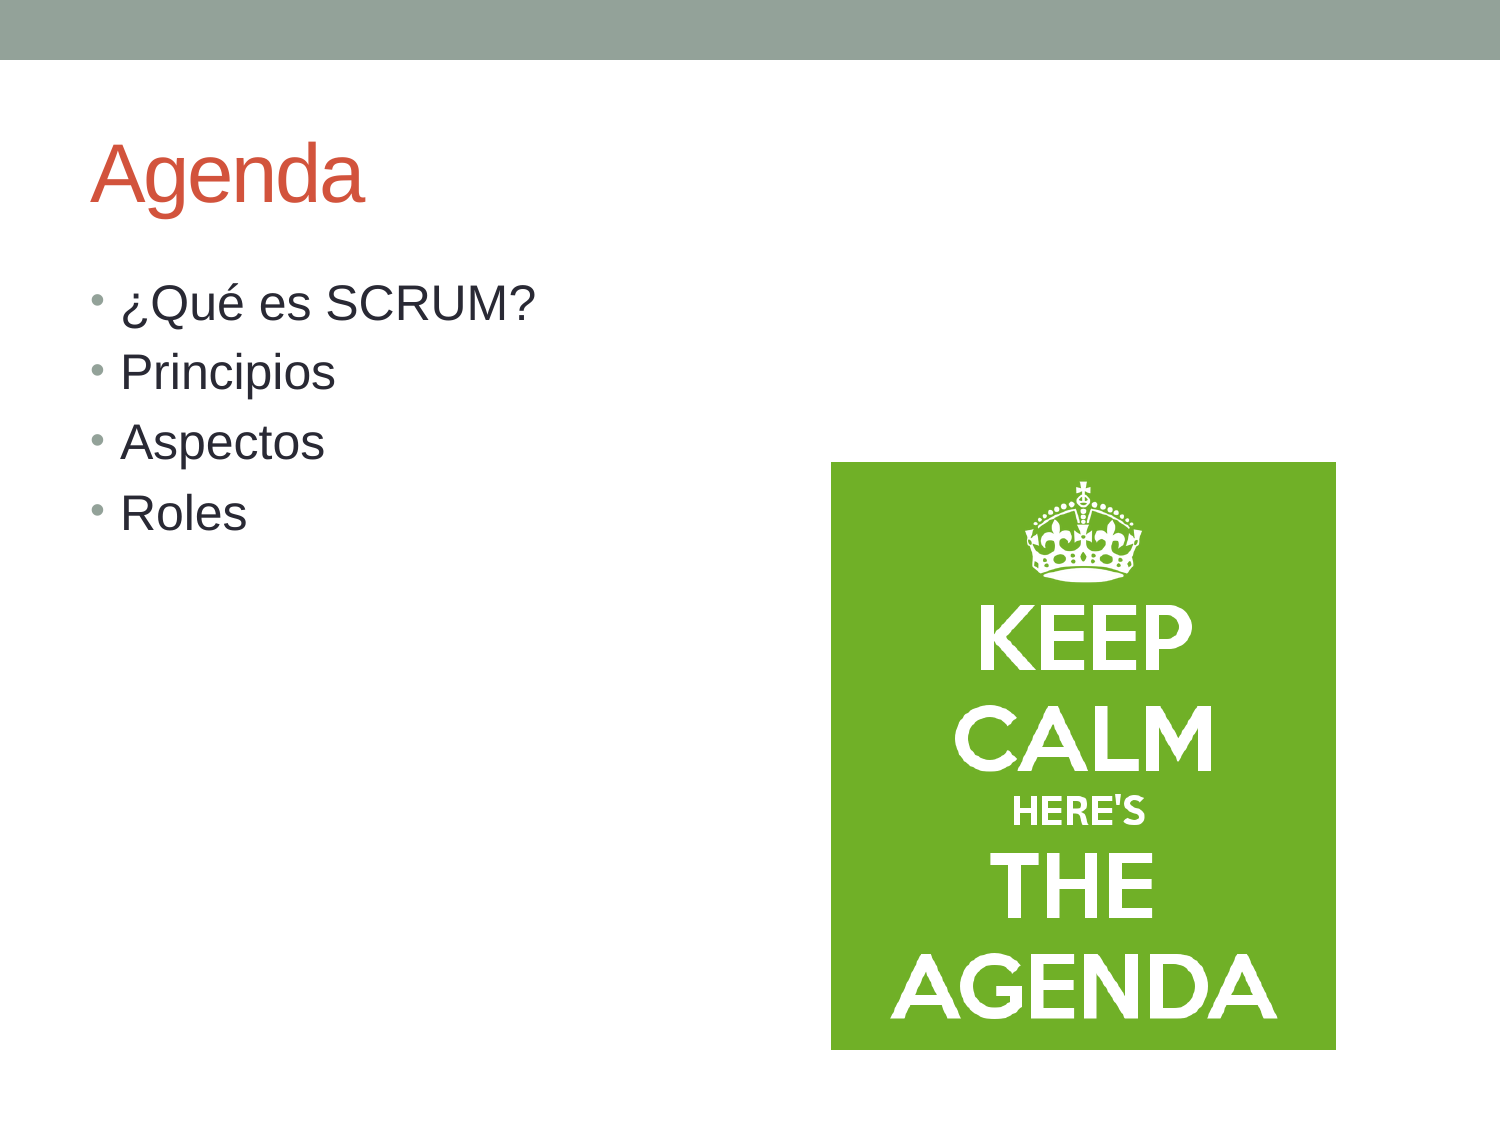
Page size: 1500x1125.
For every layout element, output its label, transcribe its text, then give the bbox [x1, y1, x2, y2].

picture [831, 462, 1336, 1051]
list ¿Qué es SCRUM? Principios Aspectos Roles [75, 262, 1425, 1063]
title Agenda [75, 87, 1425, 250]
